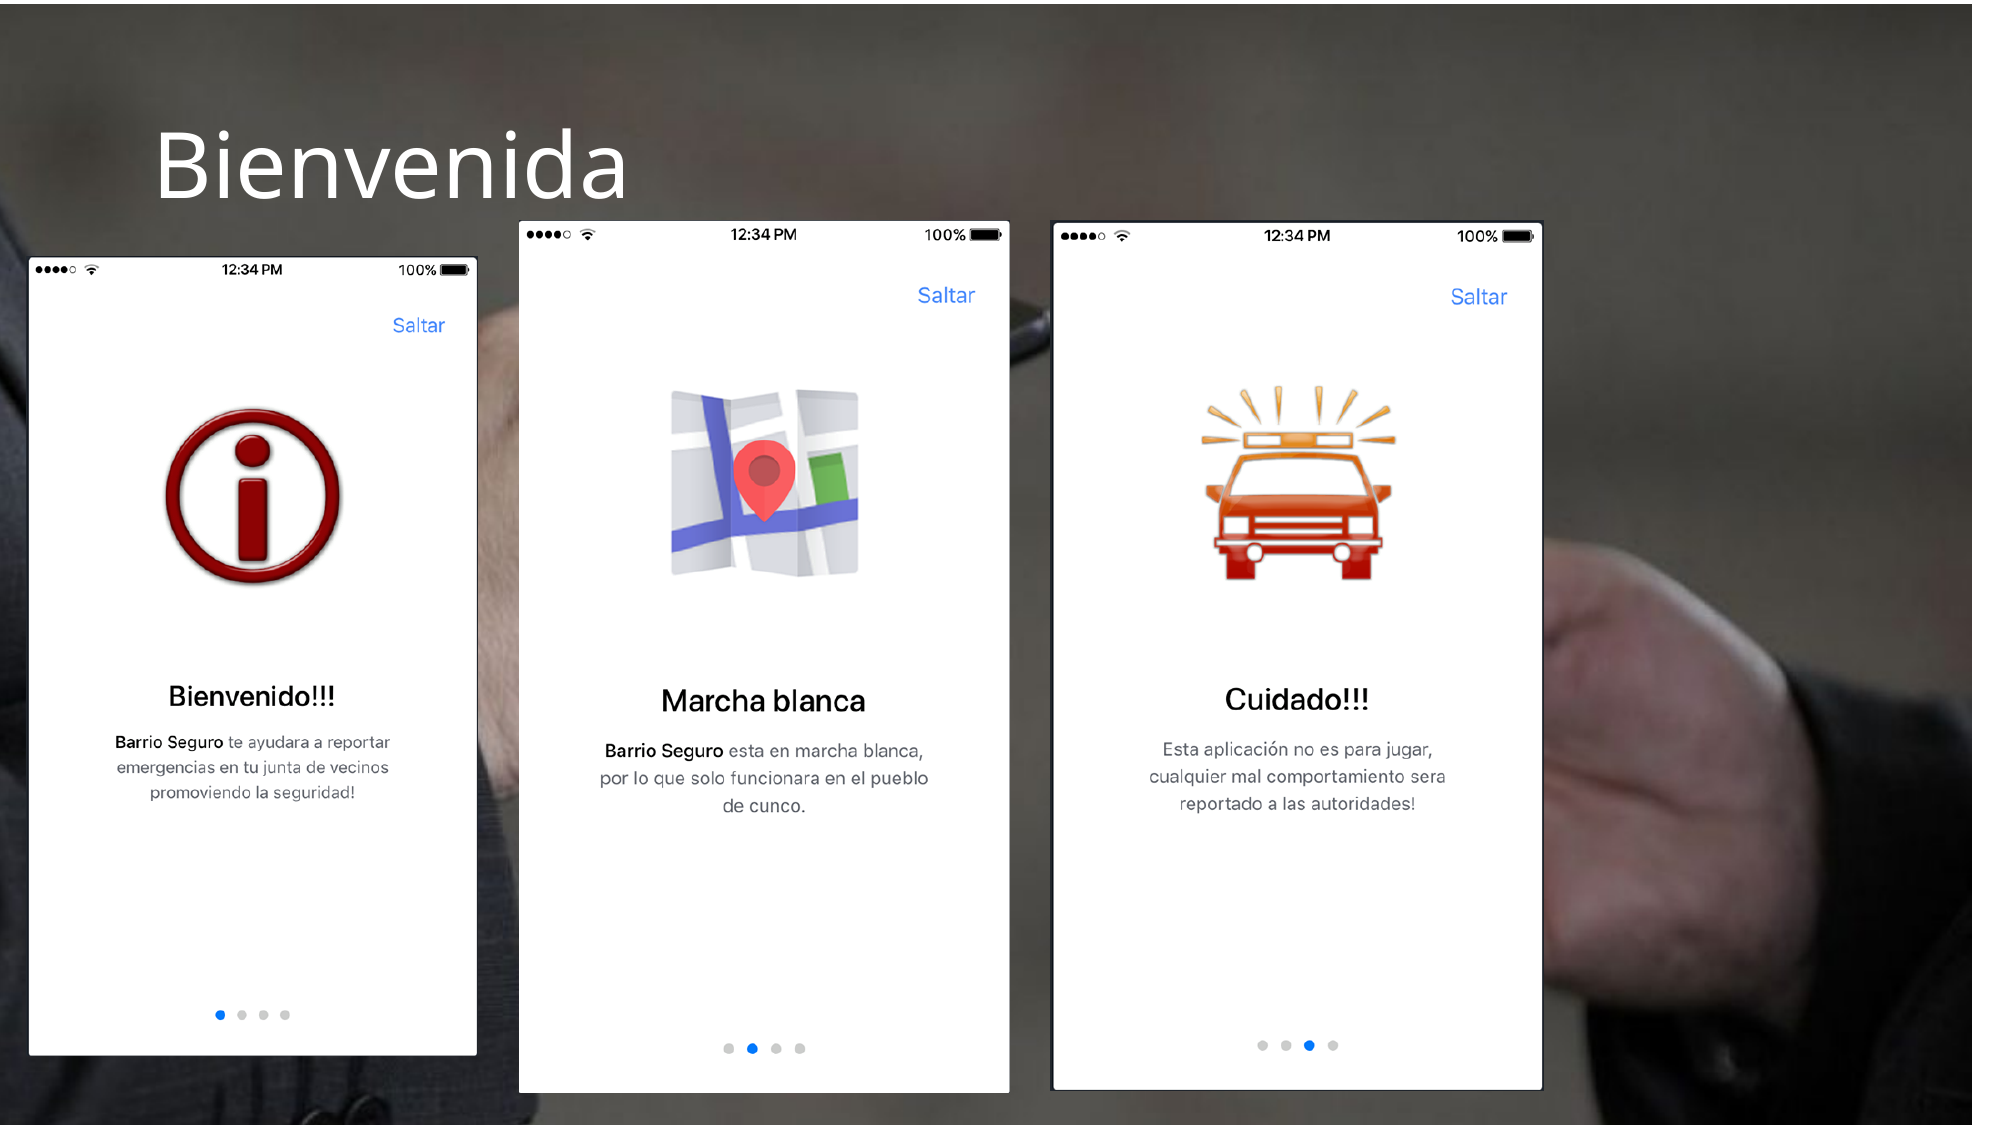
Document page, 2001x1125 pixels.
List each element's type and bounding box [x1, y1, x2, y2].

list [1050, 220, 1544, 1091]
picture [0, 4, 1972, 1125]
